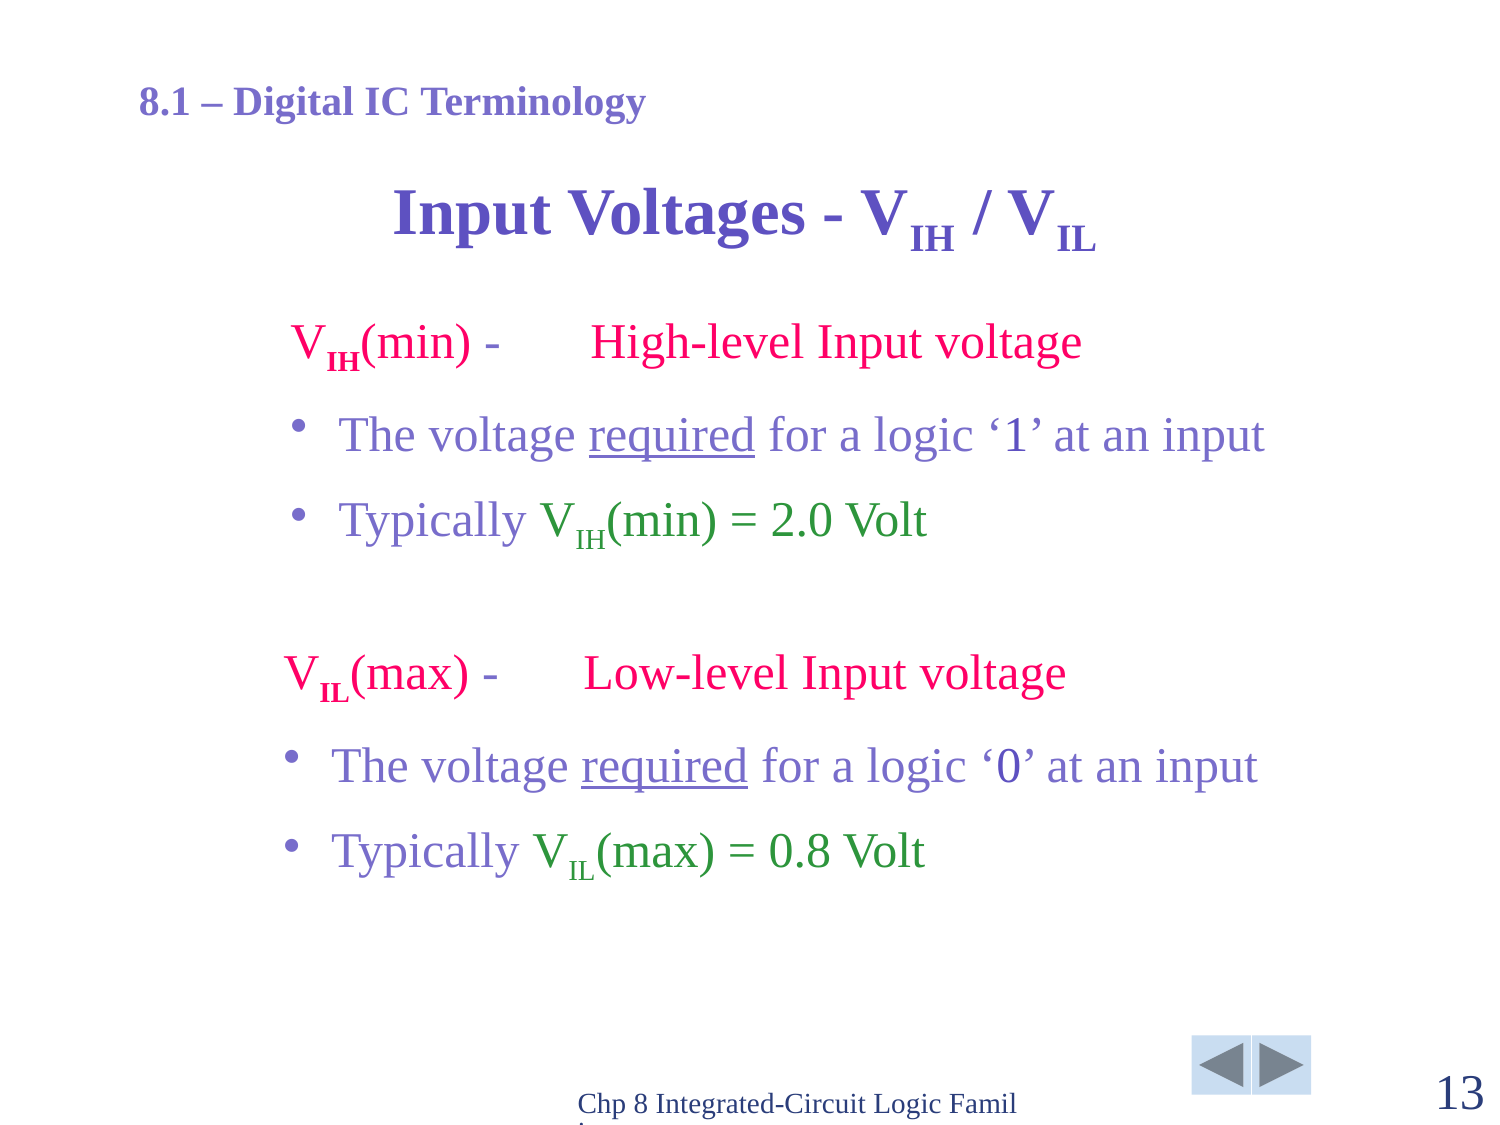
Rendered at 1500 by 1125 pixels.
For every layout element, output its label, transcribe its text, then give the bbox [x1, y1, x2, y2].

slide_number 13 [1350, 1052, 1500, 1125]
text_box VIL(max) - Low-level Input voltage The voltage required for a logic ‘0’ at an input Typically VIL(max) = 0.8 Volt [268, 632, 1273, 894]
footer Chp 8 Integrated-Circuit Logic Families [562, 1052, 1038, 1125]
title Input Voltages - VIH / VIL [107, 159, 1383, 256]
text_box VIH(min) - High-level Input voltage The voltage required for a logic ‘1’ at an input Typically VIH(min) = 2.0 Volt [275, 301, 1280, 563]
text_box 8.1 – Digital IC Terminology [123, 66, 727, 132]
